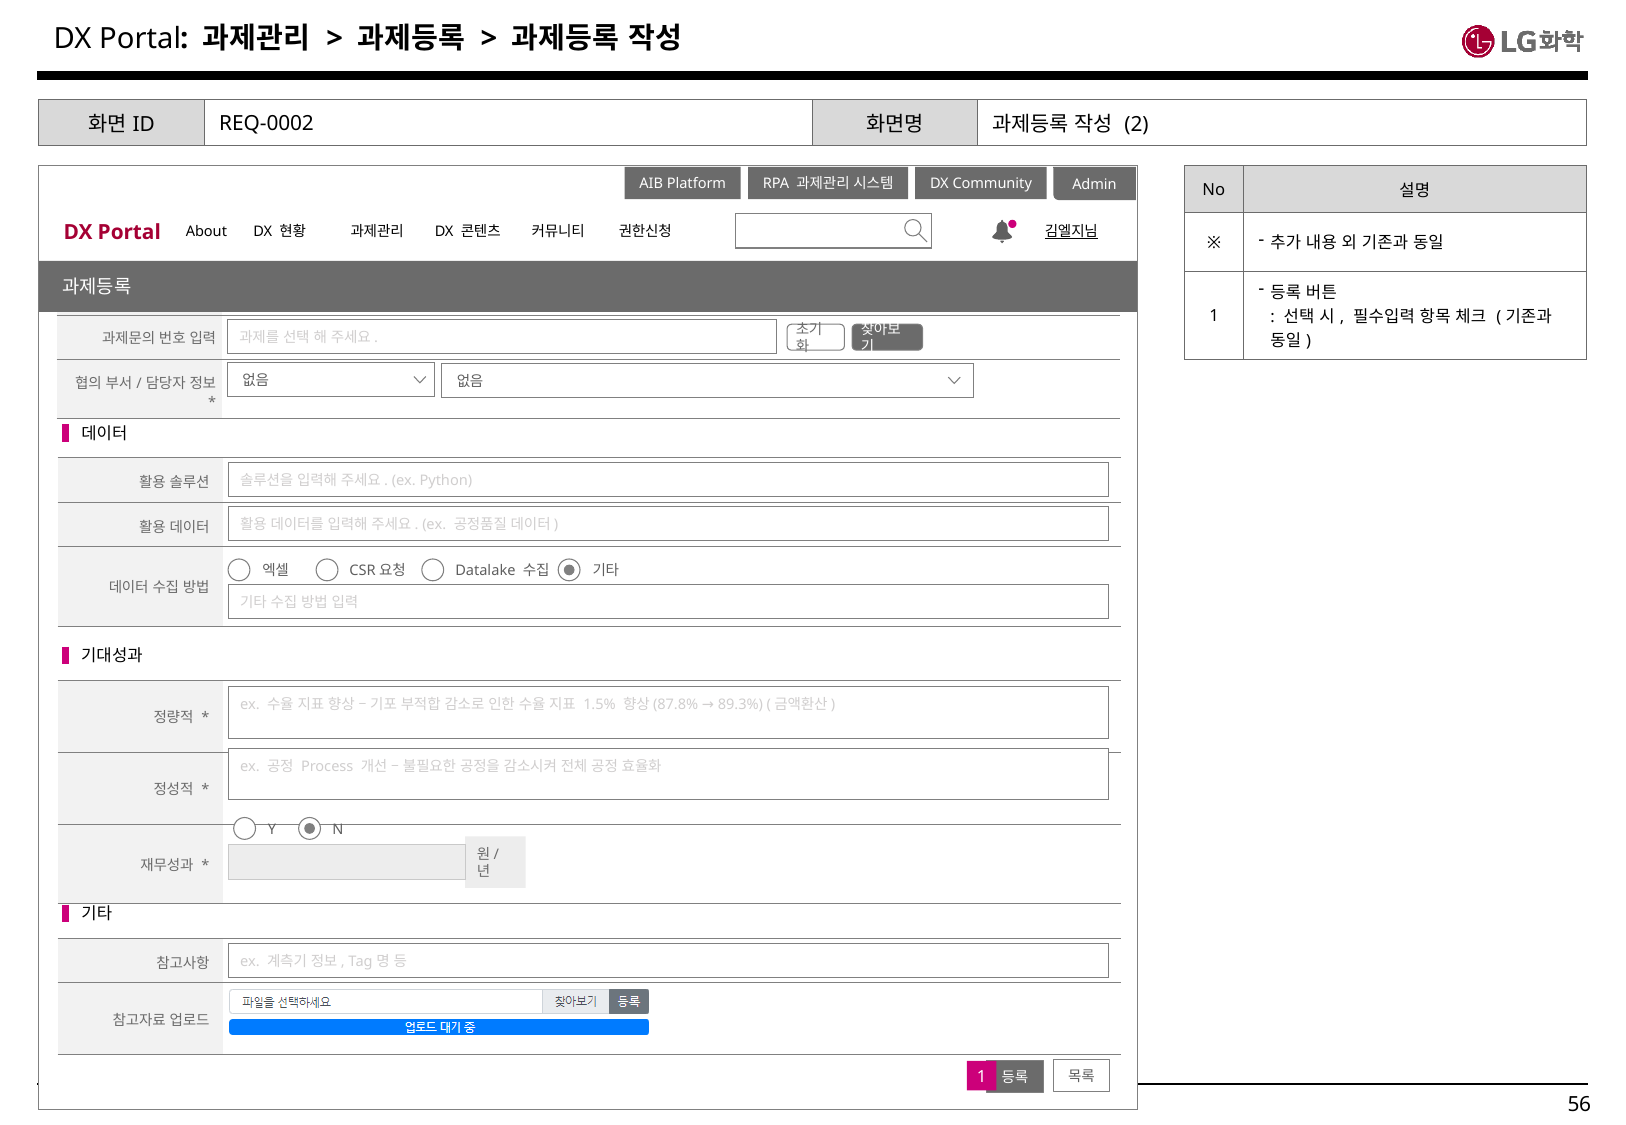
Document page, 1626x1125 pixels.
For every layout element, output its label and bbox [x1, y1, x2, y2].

table_cell [58, 753, 1121, 824]
table_cell [1185, 272, 1243, 359]
table_header [813, 100, 977, 145]
table_cell [1244, 272, 1586, 359]
picture [1457, 20, 1588, 62]
text_box [38, 165, 1138, 1110]
table_header [978, 100, 1586, 145]
table_cell [58, 547, 1121, 626]
table_header [58, 458, 1121, 502]
table_header [58, 939, 1121, 982]
table_header [58, 681, 1121, 752]
table_cell [57, 316, 1120, 359]
table_cell [1244, 213, 1586, 271]
table_header [39, 100, 204, 145]
table_header [1244, 166, 1586, 212]
table_cell [1185, 213, 1243, 271]
table_cell [58, 503, 1121, 546]
table_cell [57, 360, 1120, 418]
table_cell [58, 825, 1121, 903]
table_cell [289, 825, 298, 844]
text_box [165, 12, 697, 62]
table_header [1185, 166, 1243, 212]
table_cell [58, 983, 1121, 1054]
table_header [205, 100, 812, 145]
picture [228, 986, 649, 1037]
